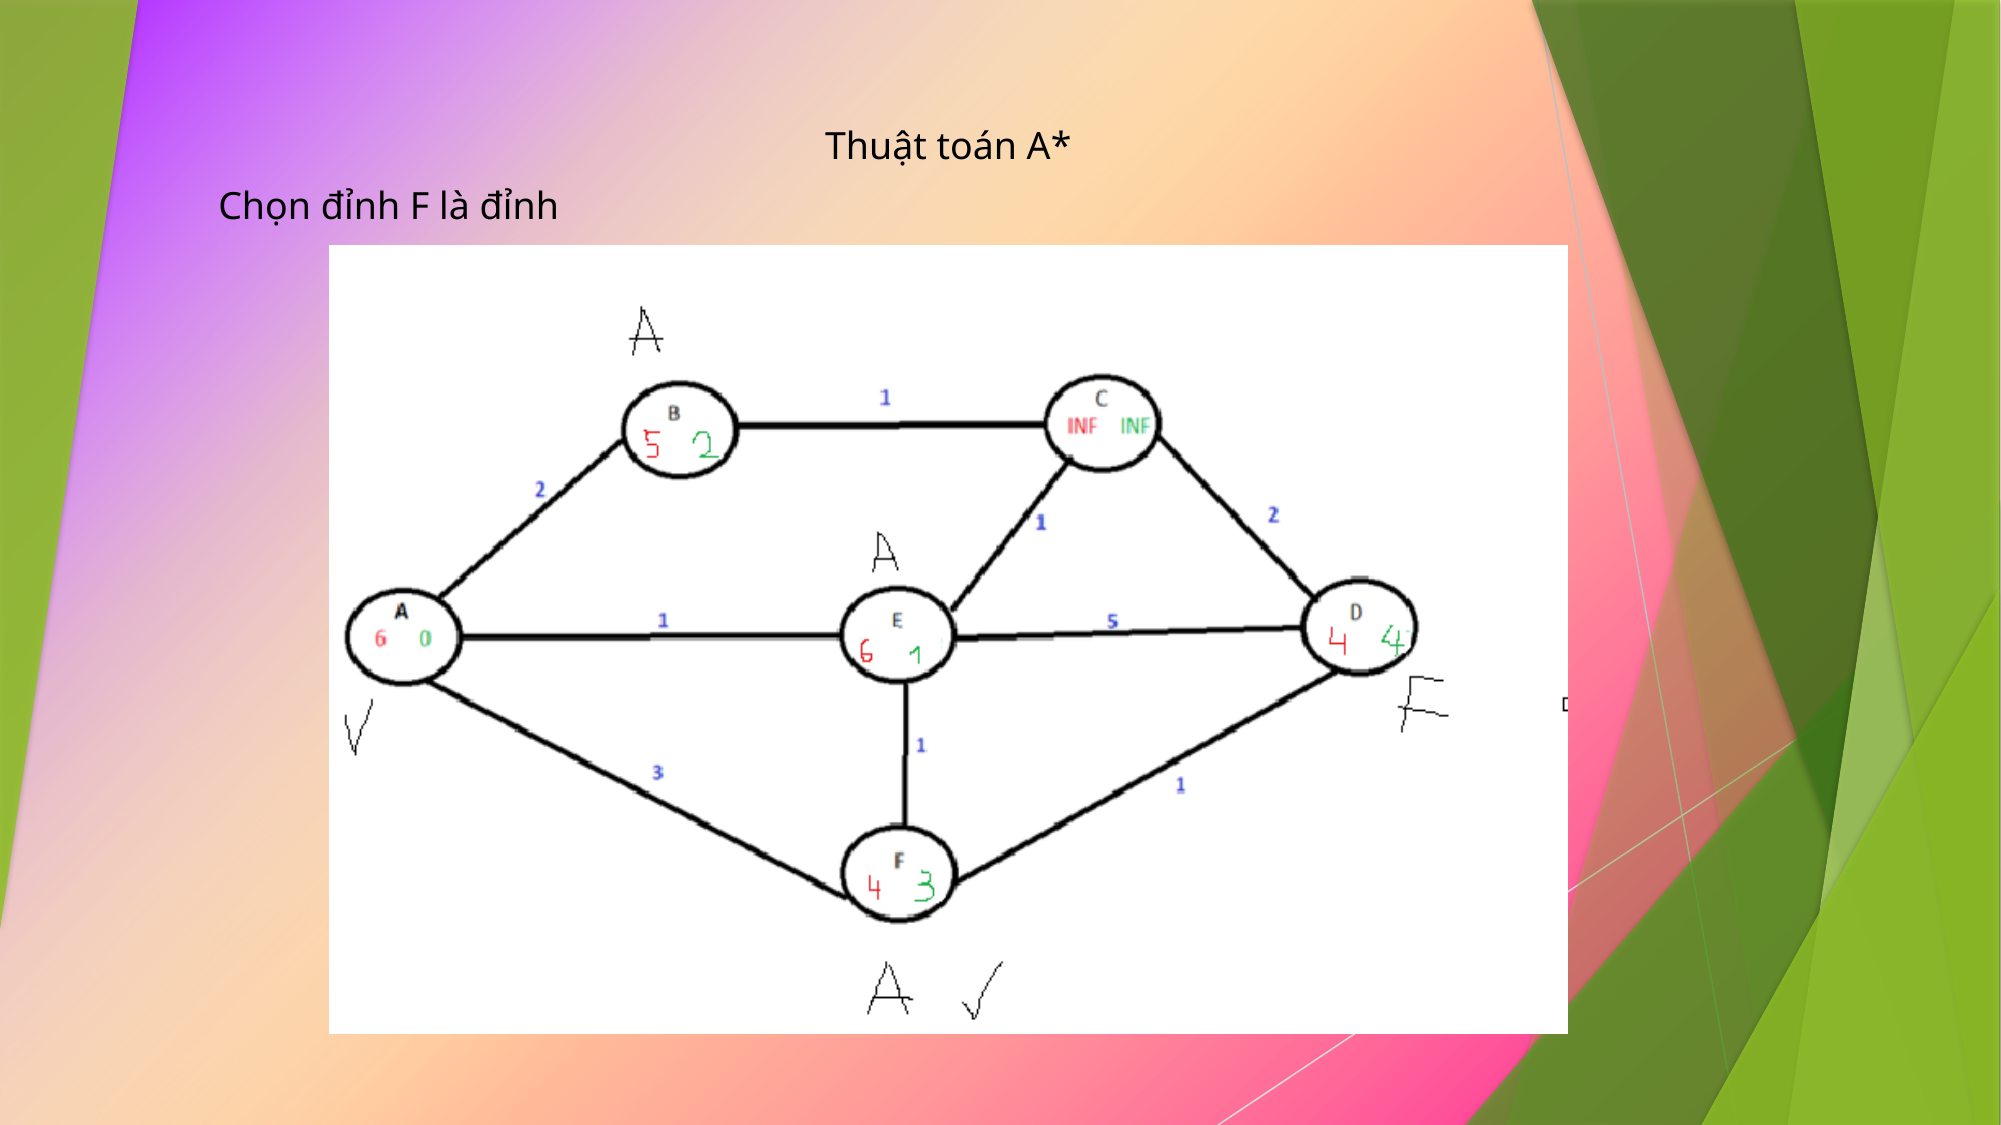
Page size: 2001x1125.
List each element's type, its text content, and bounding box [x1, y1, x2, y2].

picture [1547, 46, 1674, 635]
picture [0, 0, 1650, 1125]
text_box Chọn đỉnh F là đỉnh [203, 175, 575, 280]
text_box Thuật toán A* [810, 114, 1087, 175]
